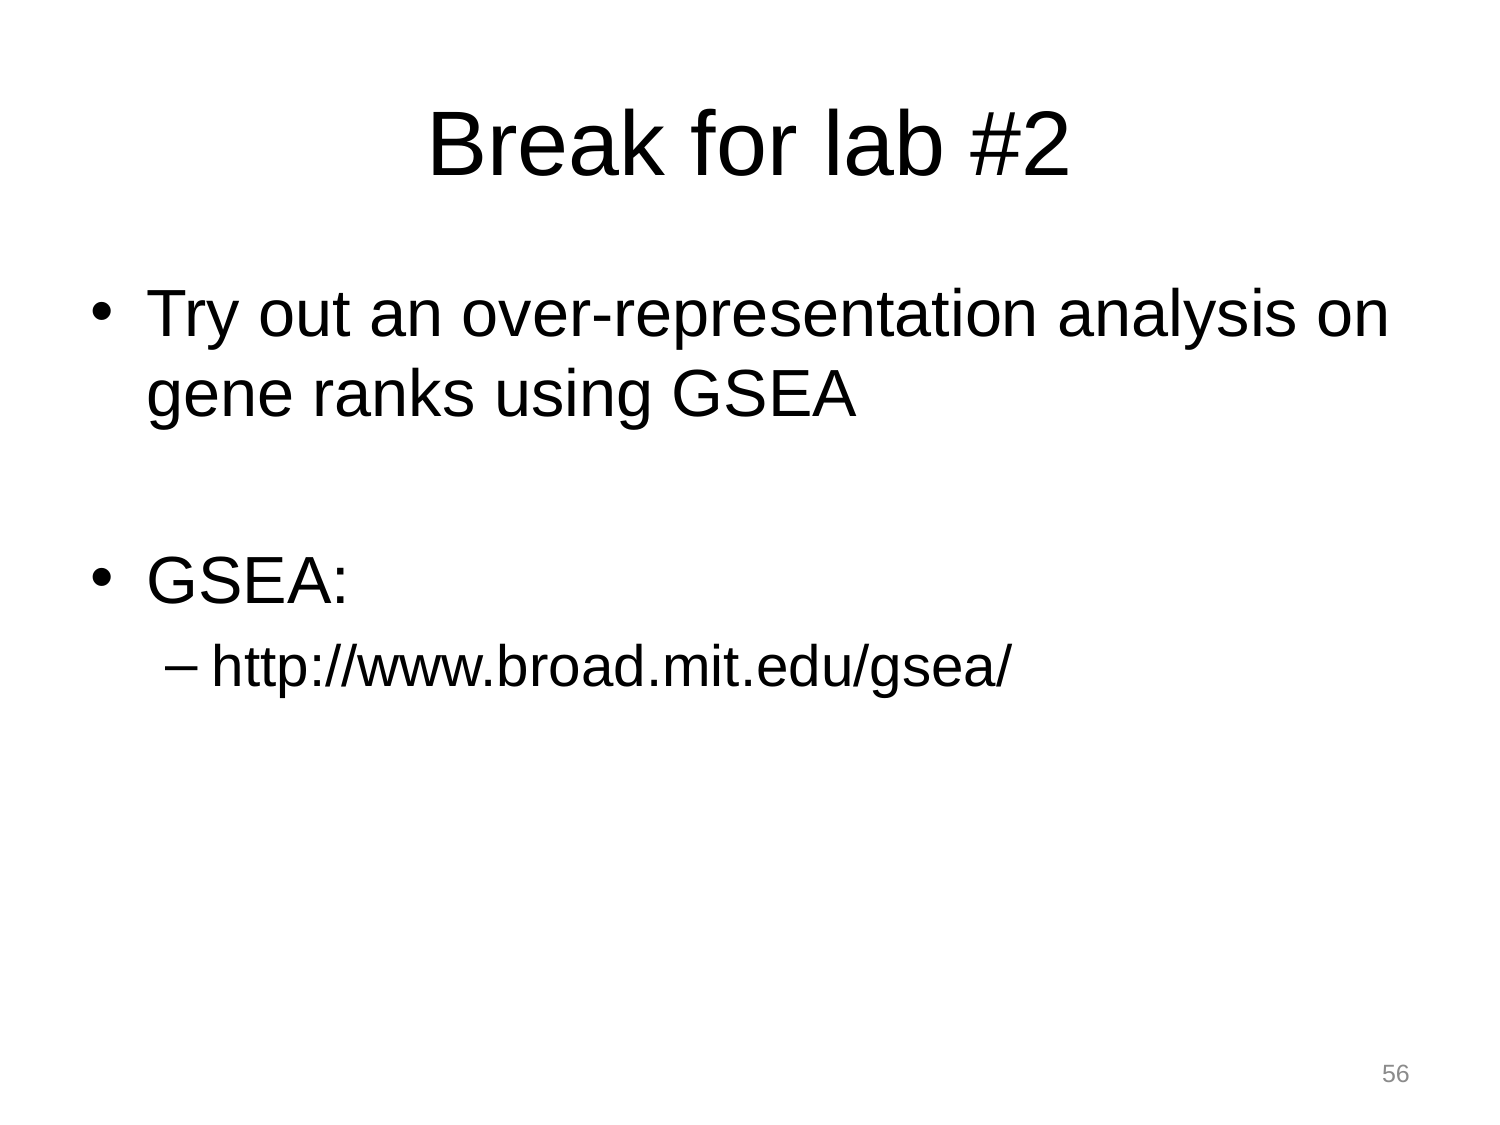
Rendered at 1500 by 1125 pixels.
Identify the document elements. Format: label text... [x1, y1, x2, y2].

list Try out an over-representation analysis on gene ranks using GSEA GSEA: http://www.broad.mit.edu/gsea/ [75, 262, 1425, 1005]
title Break for lab #2 [75, 45, 1425, 233]
slide_number 56 [1074, 1042, 1425, 1103]
